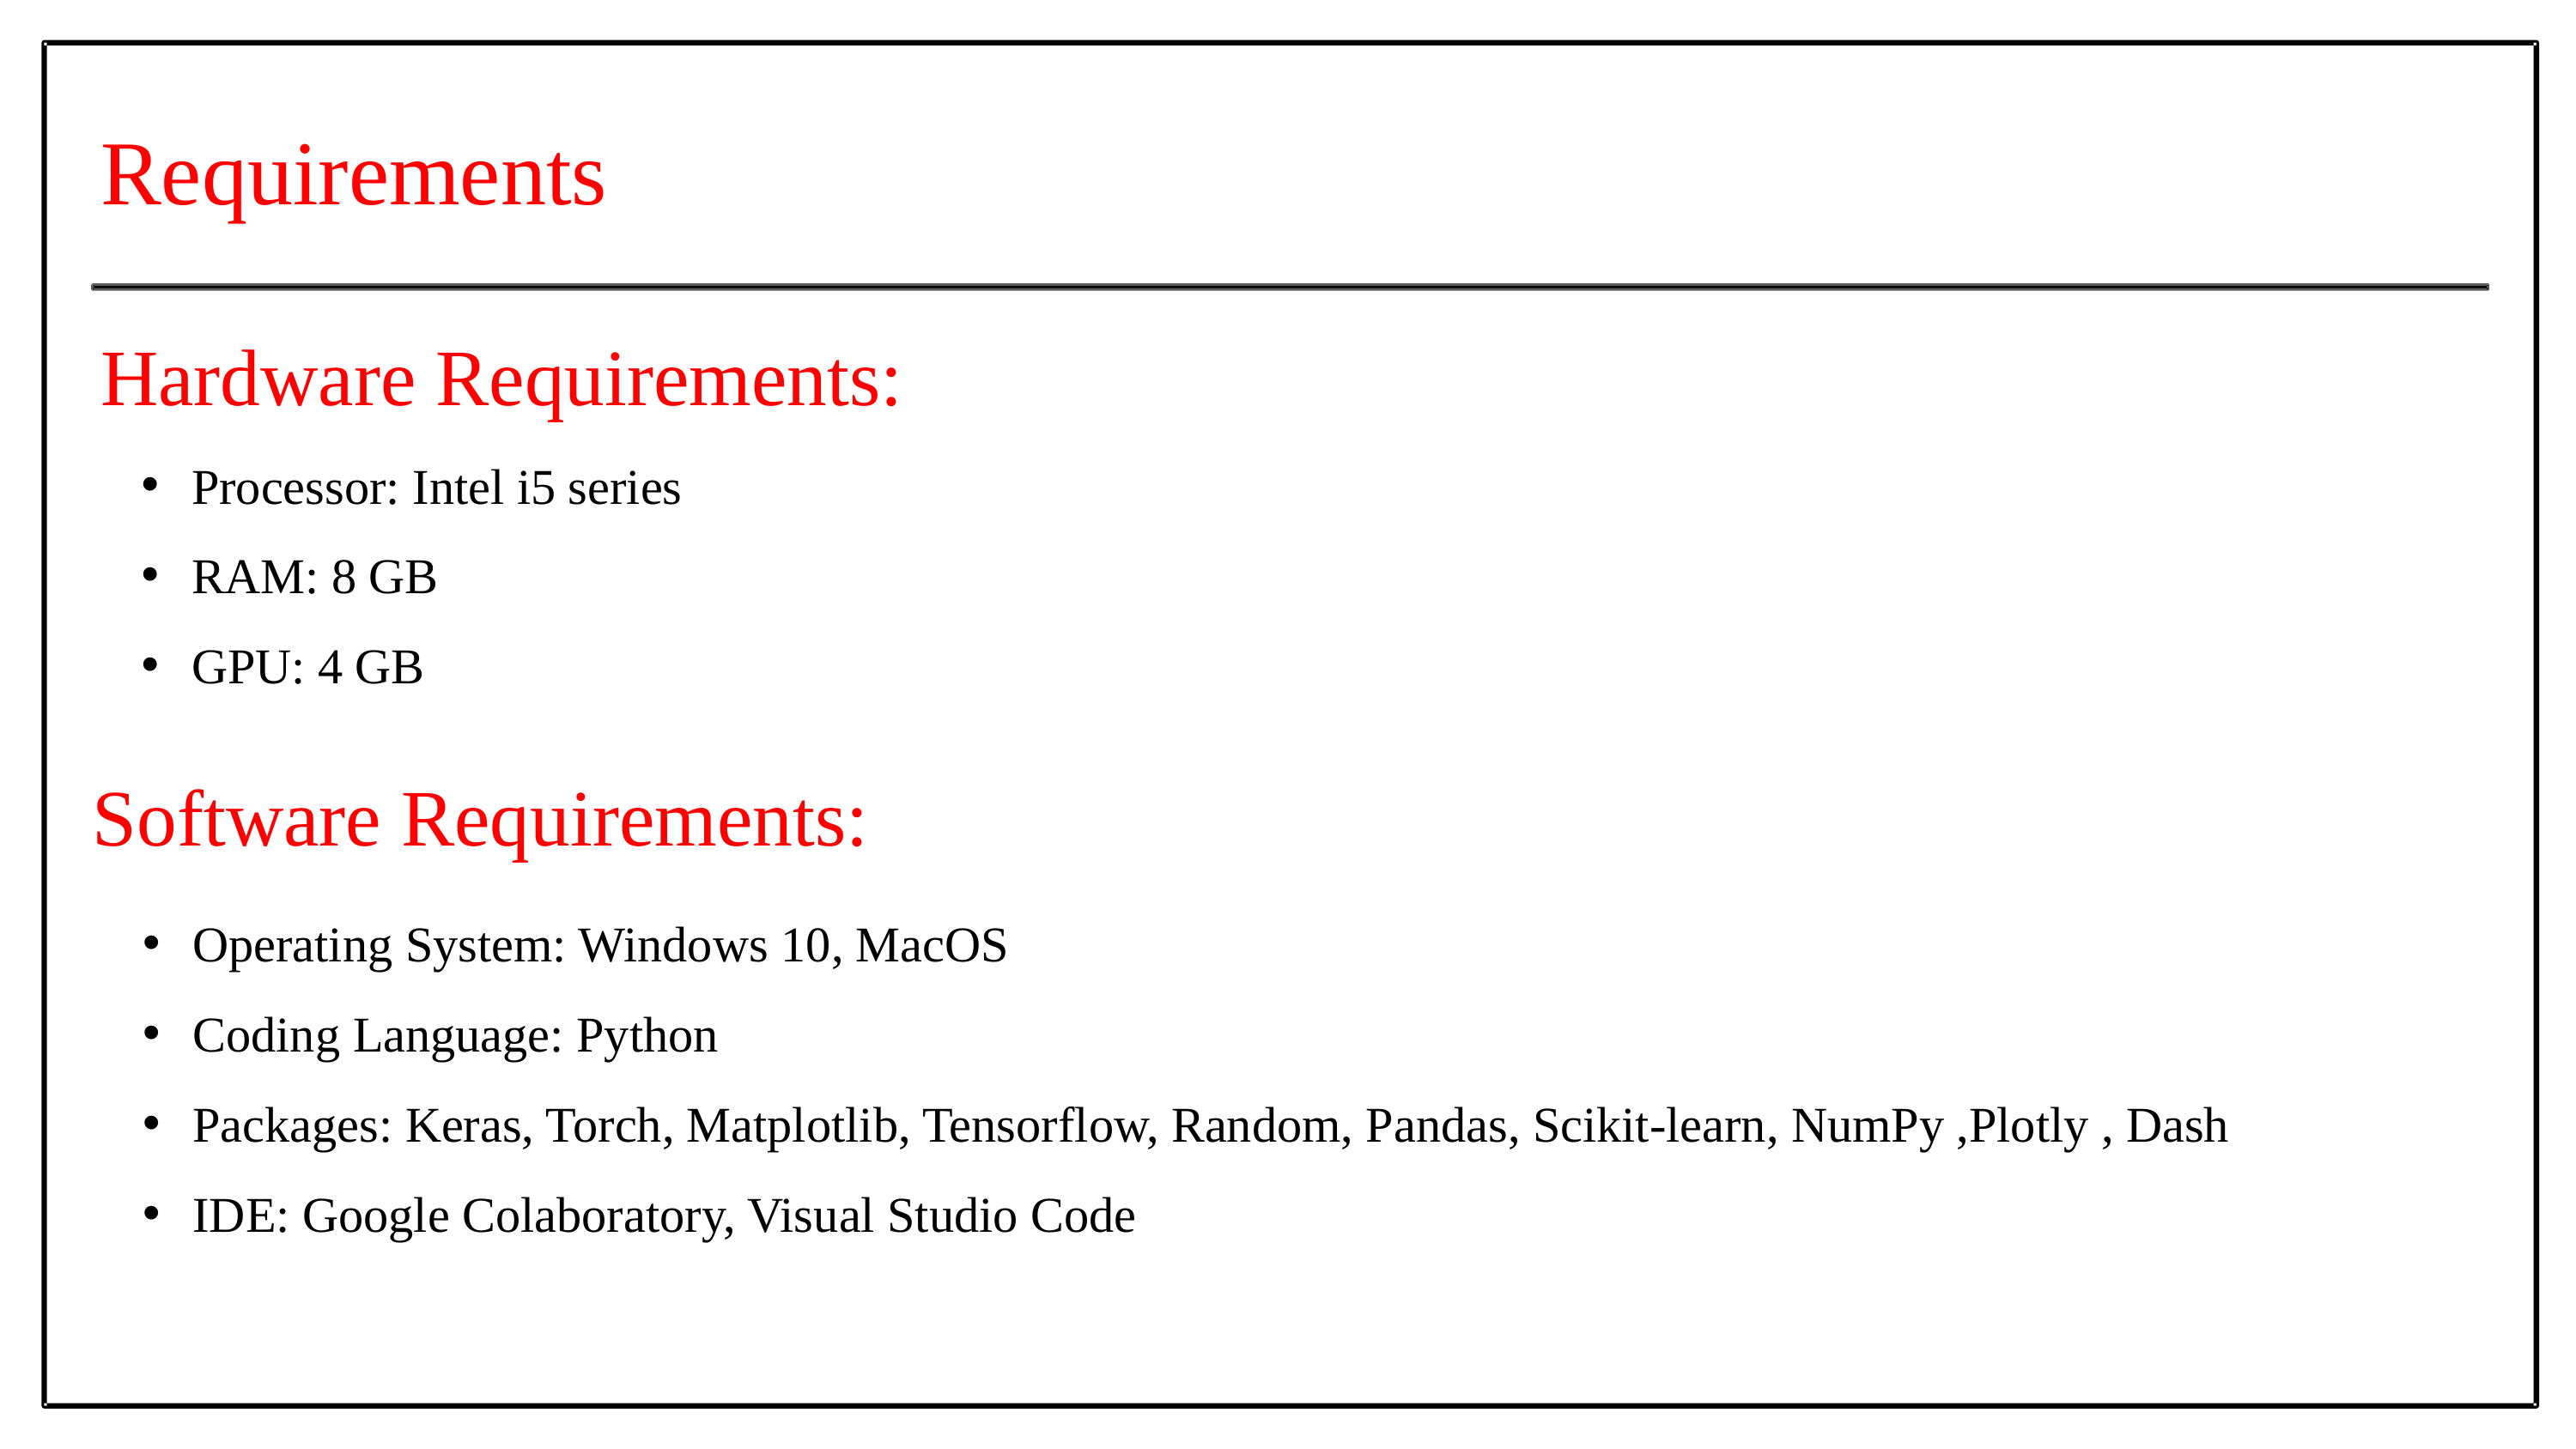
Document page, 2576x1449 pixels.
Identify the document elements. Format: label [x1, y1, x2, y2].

text_box [41, 39, 2540, 1410]
